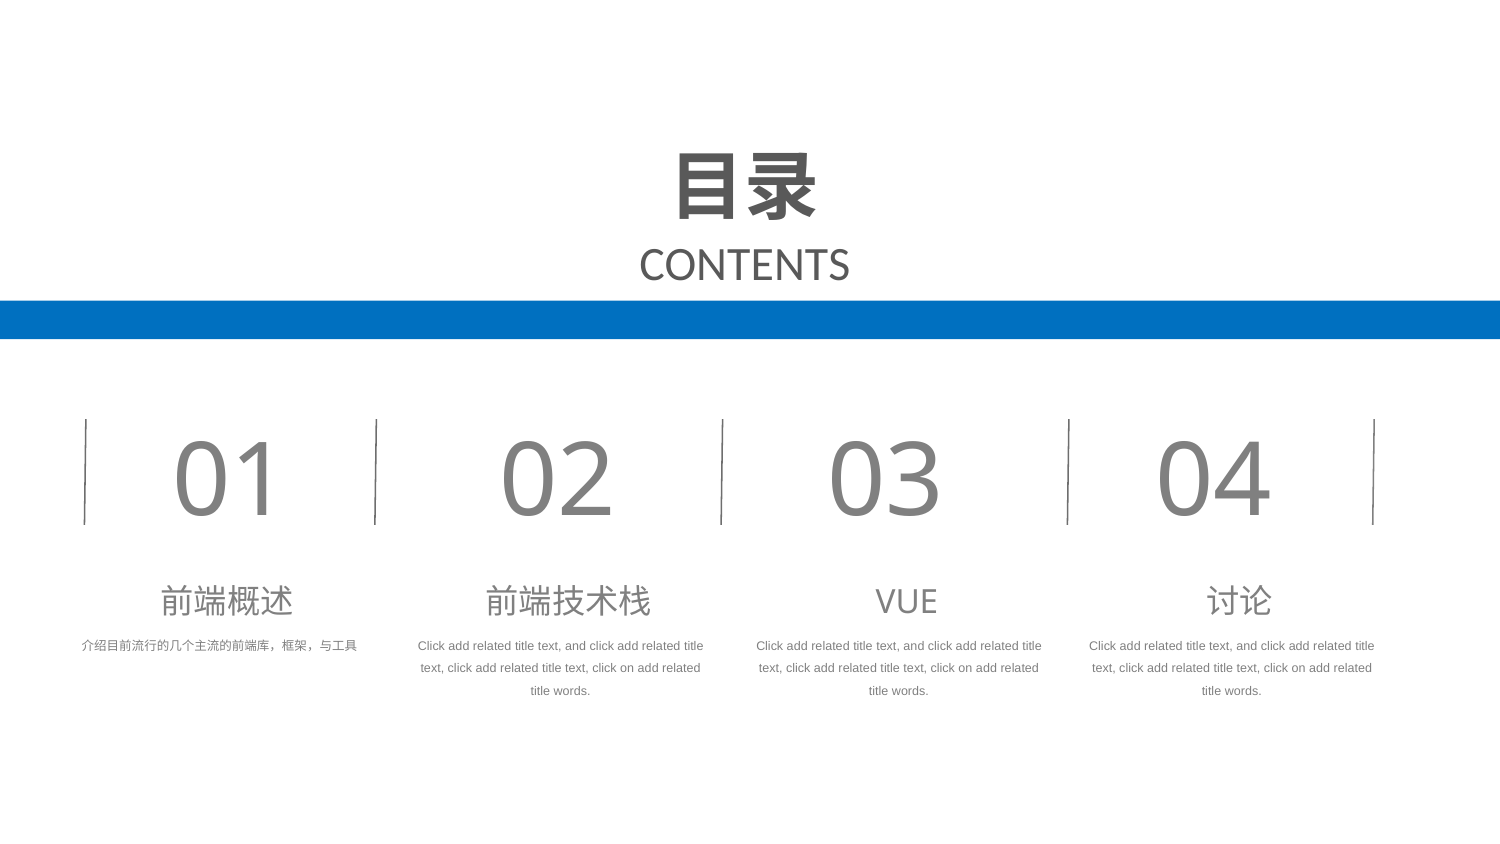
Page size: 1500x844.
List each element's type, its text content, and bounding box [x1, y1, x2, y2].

text_box 04 [1130, 408, 1297, 542]
text_box CONTENTS [598, 226, 892, 295]
text_box [0, 298, 1500, 341]
text_box 讨论 [1077, 575, 1403, 626]
text_box 02 [474, 408, 641, 542]
text_box 介绍目前流行的几个主流的前端库，框架，与工具 [59, 624, 380, 658]
text_box Click add related title text, and click add related title text, click add related title text, click on add related title words. [400, 624, 721, 703]
text_box 前端技术栈 [406, 575, 731, 626]
text_box 目录 [659, 133, 831, 226]
text_box Click add related title text, and click add related title text, click add related title text, click on add related title words. [738, 624, 1060, 703]
text_box Click add related title text, and click add related title text, click add related title text, click on add related title words. [1071, 624, 1392, 703]
text_box VUE [744, 575, 1070, 626]
text_box 01 [147, 408, 314, 542]
text_box 前端概述 [64, 575, 390, 626]
text_box 03 [802, 408, 969, 542]
